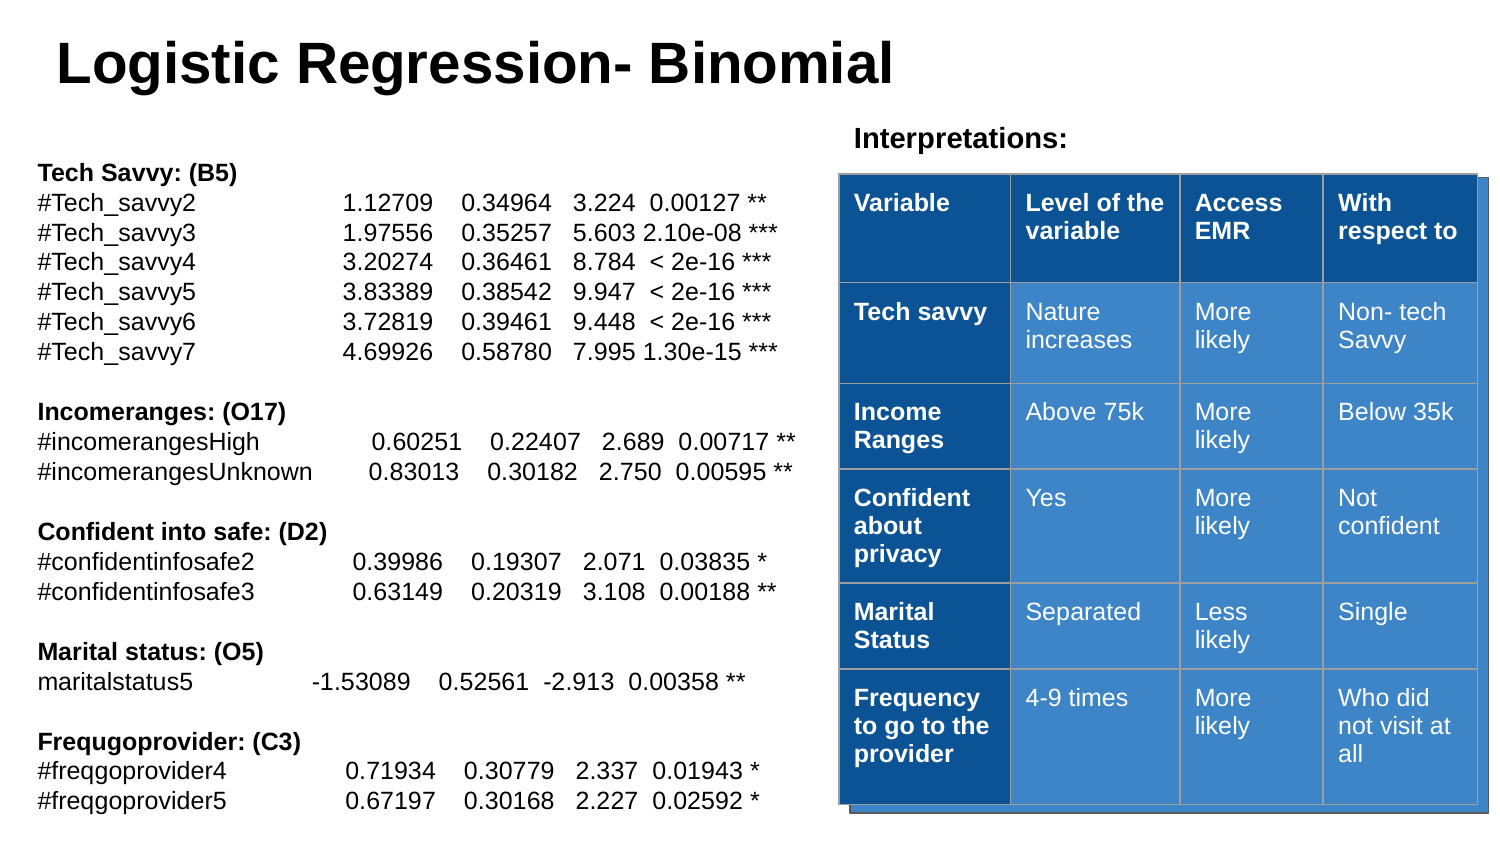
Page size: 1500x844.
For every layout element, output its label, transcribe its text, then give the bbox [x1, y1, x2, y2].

table_cell Who did not visit at all [1324, 670, 1477, 804]
table_cell Less likely [1181, 584, 1322, 668]
text_box Interpretations: [839, 104, 1358, 173]
table_cell Not confident [1324, 470, 1477, 582]
table_cell More likely [1181, 283, 1322, 383]
table_header Variable [840, 175, 1010, 282]
table_cell Frequency to go to the provider [840, 670, 1010, 804]
table_cell Nature increases [1011, 283, 1179, 383]
table_cell More likely [1181, 470, 1322, 582]
table_cell Single [1324, 584, 1477, 668]
table_header Access EMR [1181, 175, 1322, 282]
table_cell Yes [1011, 470, 1179, 582]
table_cell More likely [1181, 670, 1322, 804]
table_cell More likely [1181, 384, 1322, 468]
table_cell Separated [1011, 584, 1179, 668]
table_cell Above 75k [1011, 384, 1179, 468]
table_header With respect to [1324, 175, 1477, 282]
table_cell Marital Status [840, 584, 1010, 668]
table_cell Confident about privacy [840, 470, 1010, 582]
text_box Tech Savvy: (B5) #Tech_savvy2 1.12709 0.34964 3.224 0.00127 ** #Tech_savvy3 1.97556 0.35257 5.603 2.10e-08 *** #Tech_savvy4 3.20274 0.36461 8.784 < 2e-16 *** #Tech_savvy5 3.83389 0.38542 9.947 < 2e-16 *** #Tech_savvy6 3.72819 0.39461 9.448 < 2e-16 *** #Tech_savvy7 4.69926 0.58780 7.995 1.30e-15 *** Incomeranges: (O17) #incomerangesHigh 0.60251 0.22407 2.689 0.00717 ** #incomerangesUnknown 0.83013 0.30182 2.750 0.00595 ** Confident into safe: (D2) #confidentinfosafe2 0.39986 0.19307 2.071 0.03835 * #confidentinfosafe3 0.63149 0.20319 3.108 0.00188 ** Marital status: (O5) maritalstatus5 -1.53089 0.52561 -2.913 0.00358 ** Frequgoprovider: (C3) #freqgoprovider4 0.71934 0.30779 2.337 0.01943 * #freqgoprovider5 0.67197 0.30168 2.227 0.02592 * [0, 141, 839, 844]
table_cell 4-9 times [1011, 670, 1179, 804]
table_header Level of the variable [1011, 175, 1179, 282]
table_cell Tech savvy [840, 283, 1010, 383]
table_cell Non- tech Savvy [1324, 283, 1477, 383]
table_cell Below 35k [1324, 384, 1477, 468]
table_cell Income Ranges [840, 384, 1010, 468]
text_box [849, 177, 1489, 814]
title Logistic Regression- Binomial [41, 10, 983, 105]
